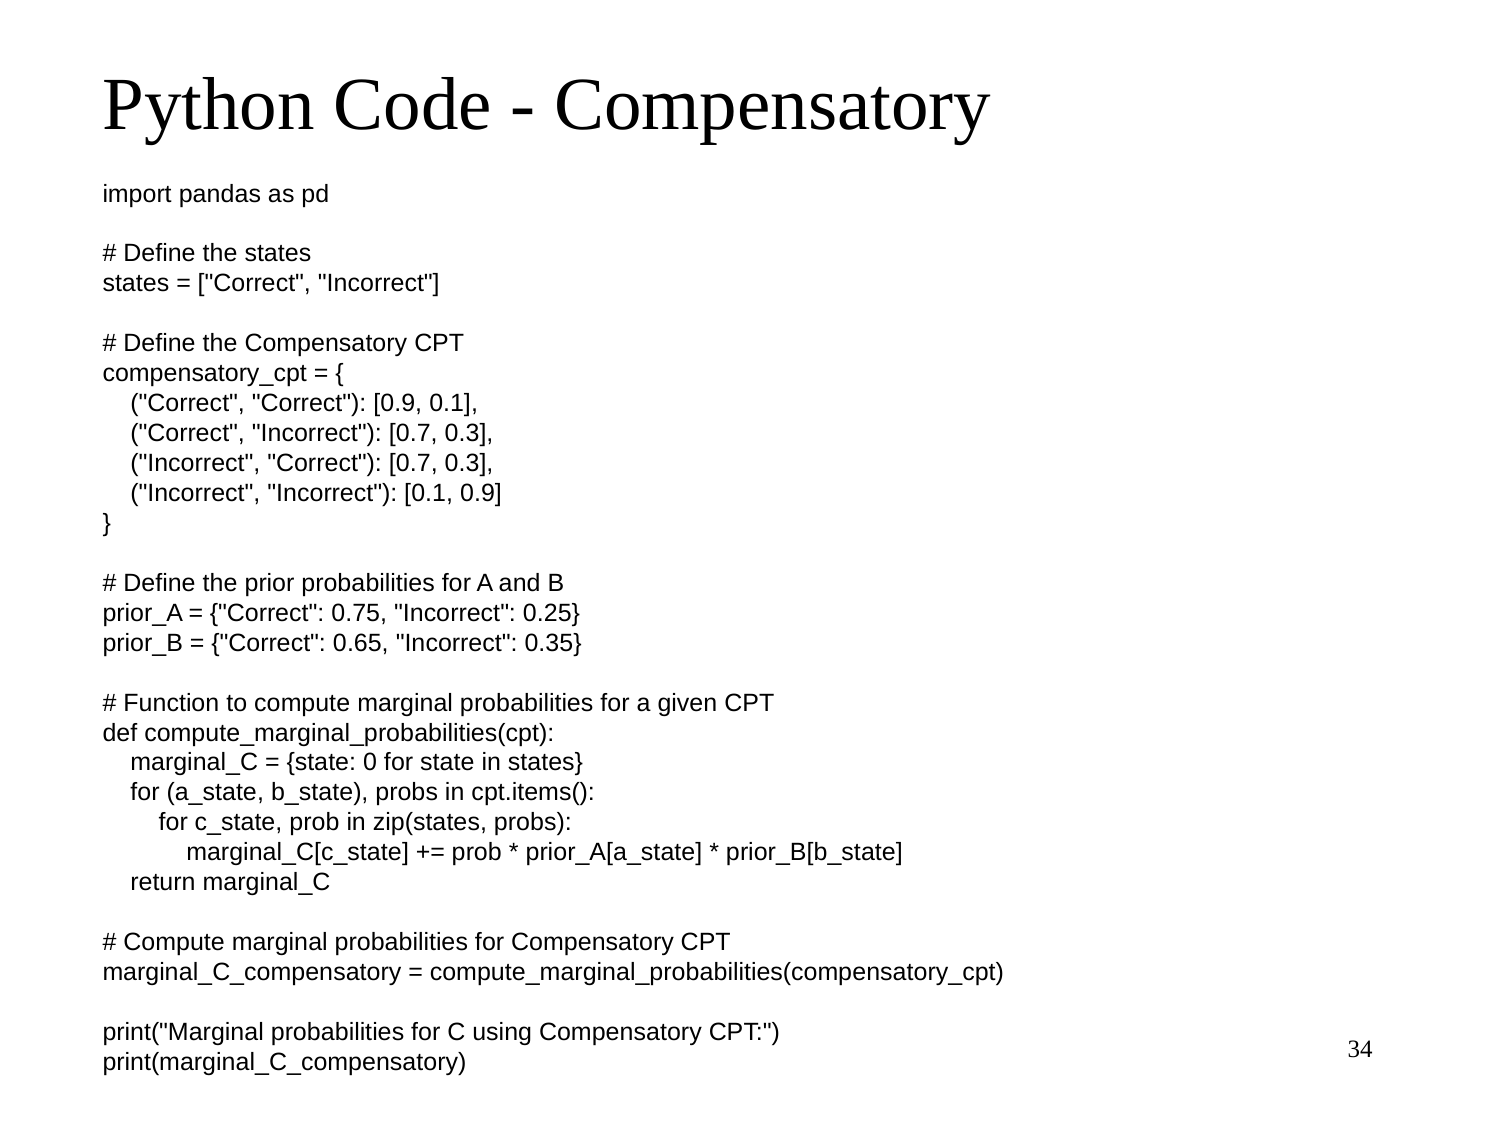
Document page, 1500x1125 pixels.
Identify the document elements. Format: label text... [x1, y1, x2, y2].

text_box import pandas as pd # Define the states states = ["Correct", "Incorrect"] # Define the Compensatory CPT compensatory_cpt = { ("Correct", "Correct"): [0.9, 0.1], ("Correct", "Incorrect"): [0.7, 0.3], ("Incorrect", "Correct"): [0.7, 0.3], ("Incorrect", "Incorrect"): [0.1, 0.9] } # Define the prior probabilities for A and B prior_A = {"Correct": 0.75, "Incorrect": 0.25} prior_B = {"Correct": 0.65, "Incorrect": 0.35} # Function to compute marginal probabilities for a given CPT def compute_marginal_probabilities(cpt): marginal_C = {state: 0 for state in states} for (a_state, b_state), probs in cpt.items(): for c_state, prob in zip(states, probs): marginal_C[c_state] += prob * prior_A[a_state] * prior_B[b_state] return marginal_C # Compute marginal probabilities for Compensatory CPT marginal_C_compensatory = compute_marginal_probabilities(compensatory_cpt) print("Marginal probabilities for C using Compensatory CPT:") print(marginal_C_compensatory) [87, 169, 1300, 1083]
slide_number 34 [1074, 1024, 1388, 1101]
title Python Code - Compensatory [87, 37, 1500, 163]
